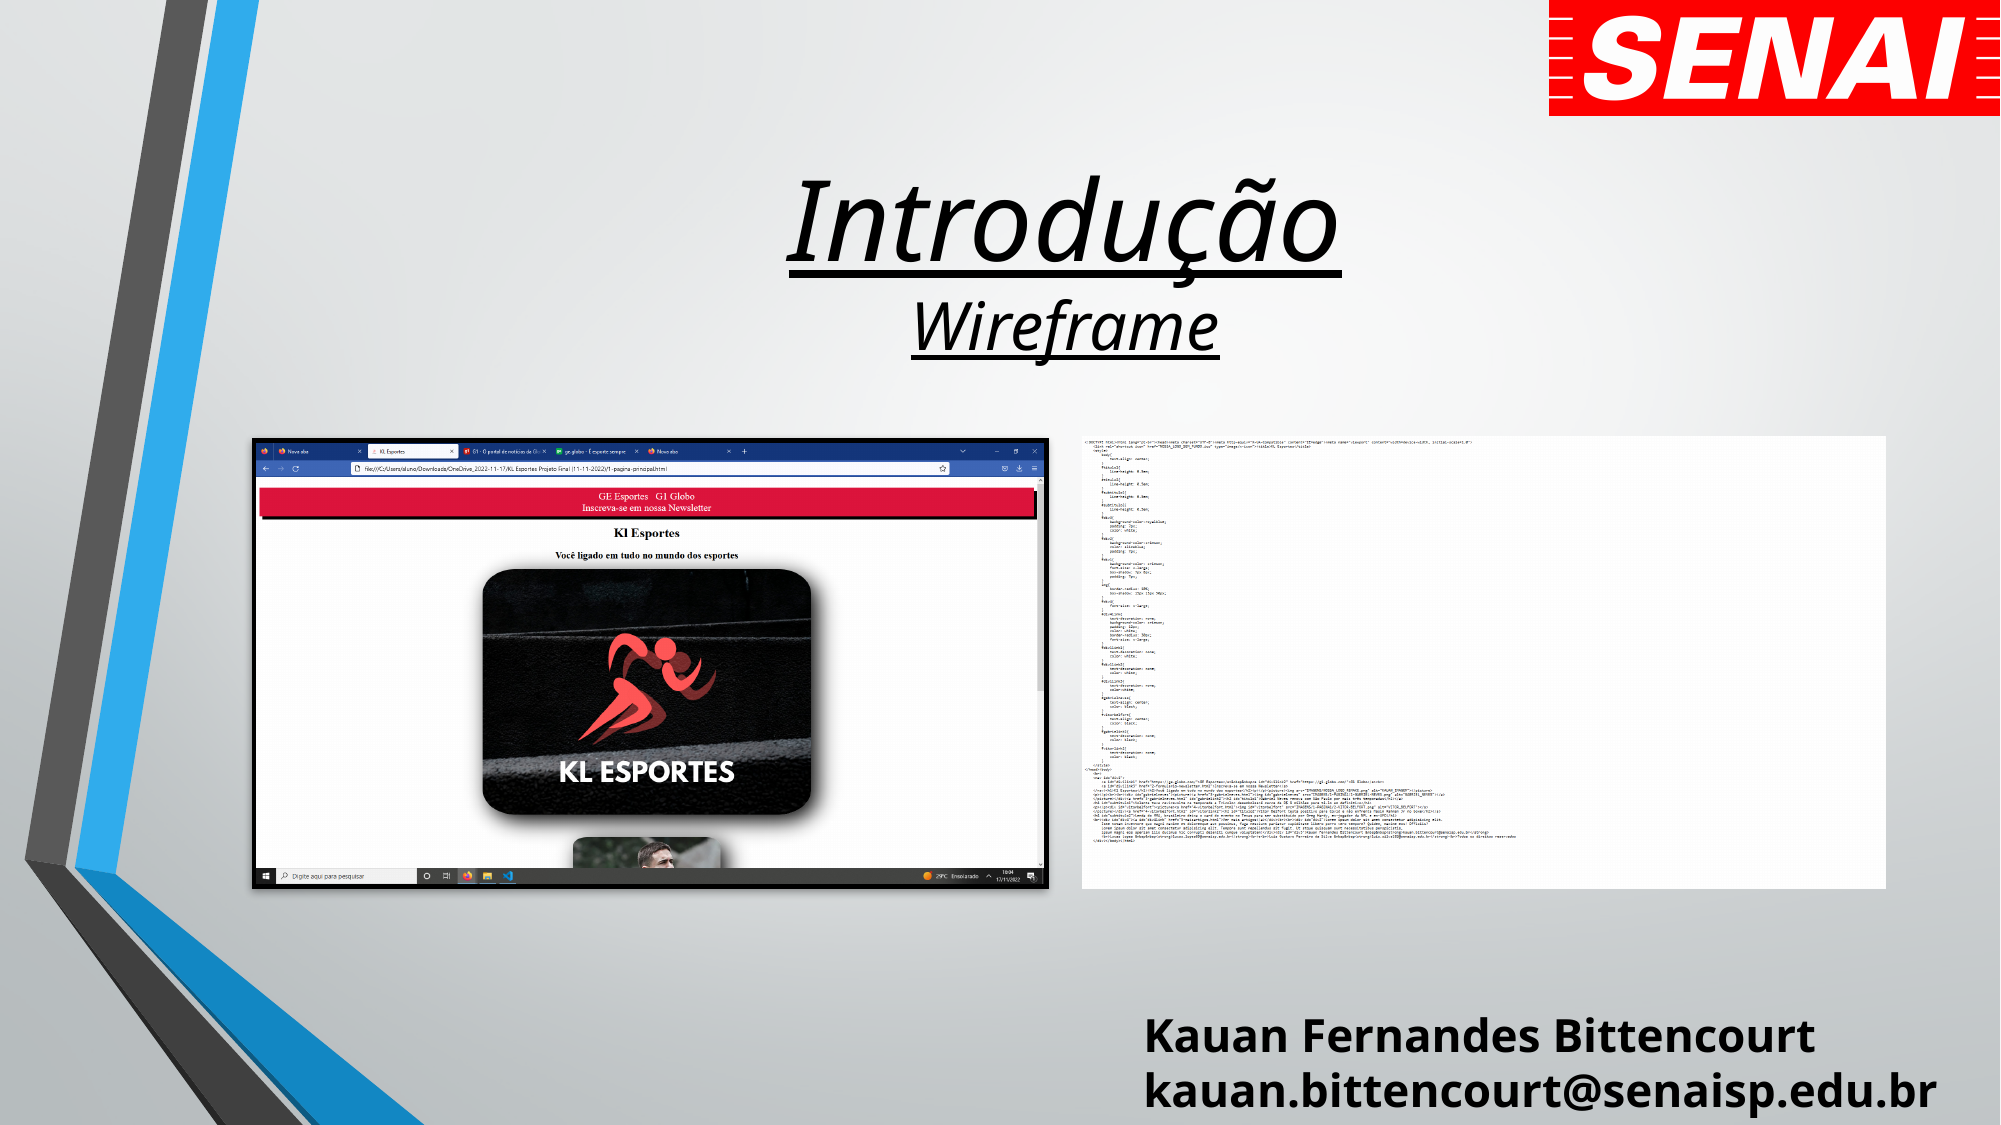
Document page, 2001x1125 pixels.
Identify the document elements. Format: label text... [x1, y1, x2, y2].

picture [1549, 0, 2000, 116]
text_box Kauan Fernandes Bittencourt kauan.bittencourt@senaisp.edu.br [1128, 999, 2000, 1125]
picture [255, 442, 1045, 885]
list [1082, 436, 1886, 889]
title Introdução Wireframe [243, 112, 1887, 400]
